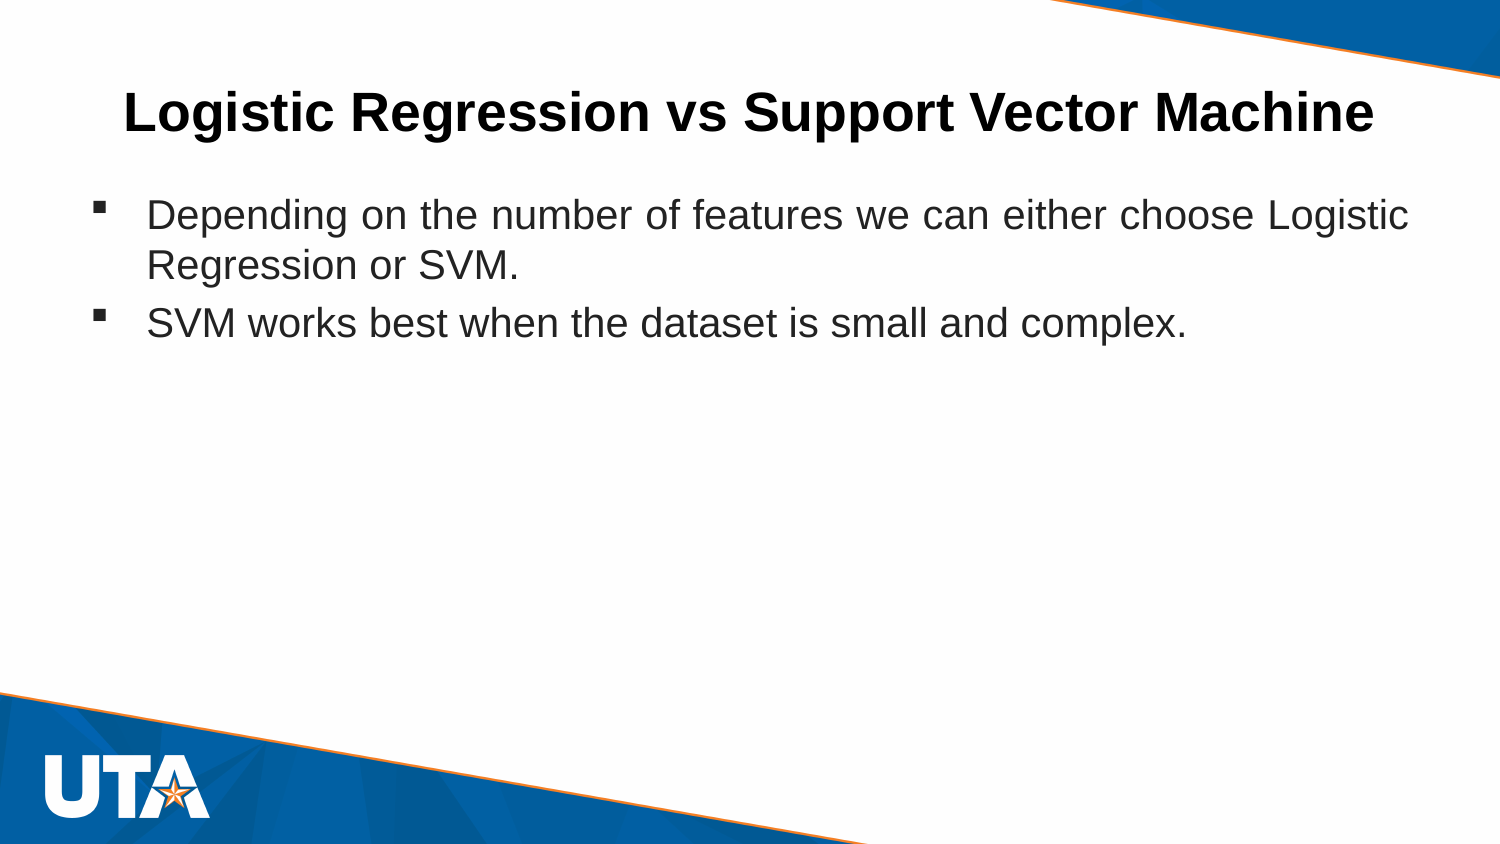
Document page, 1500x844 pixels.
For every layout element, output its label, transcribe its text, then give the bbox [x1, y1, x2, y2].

list Depending on the number of features we can either choose Logistic Regression or SVM. SVM works best when the dataset is small and complex. [75, 179, 1425, 744]
title Logistic Regression vs Support Vector Machine [75, 39, 1425, 179]
picture [0, 0, 1500, 844]
